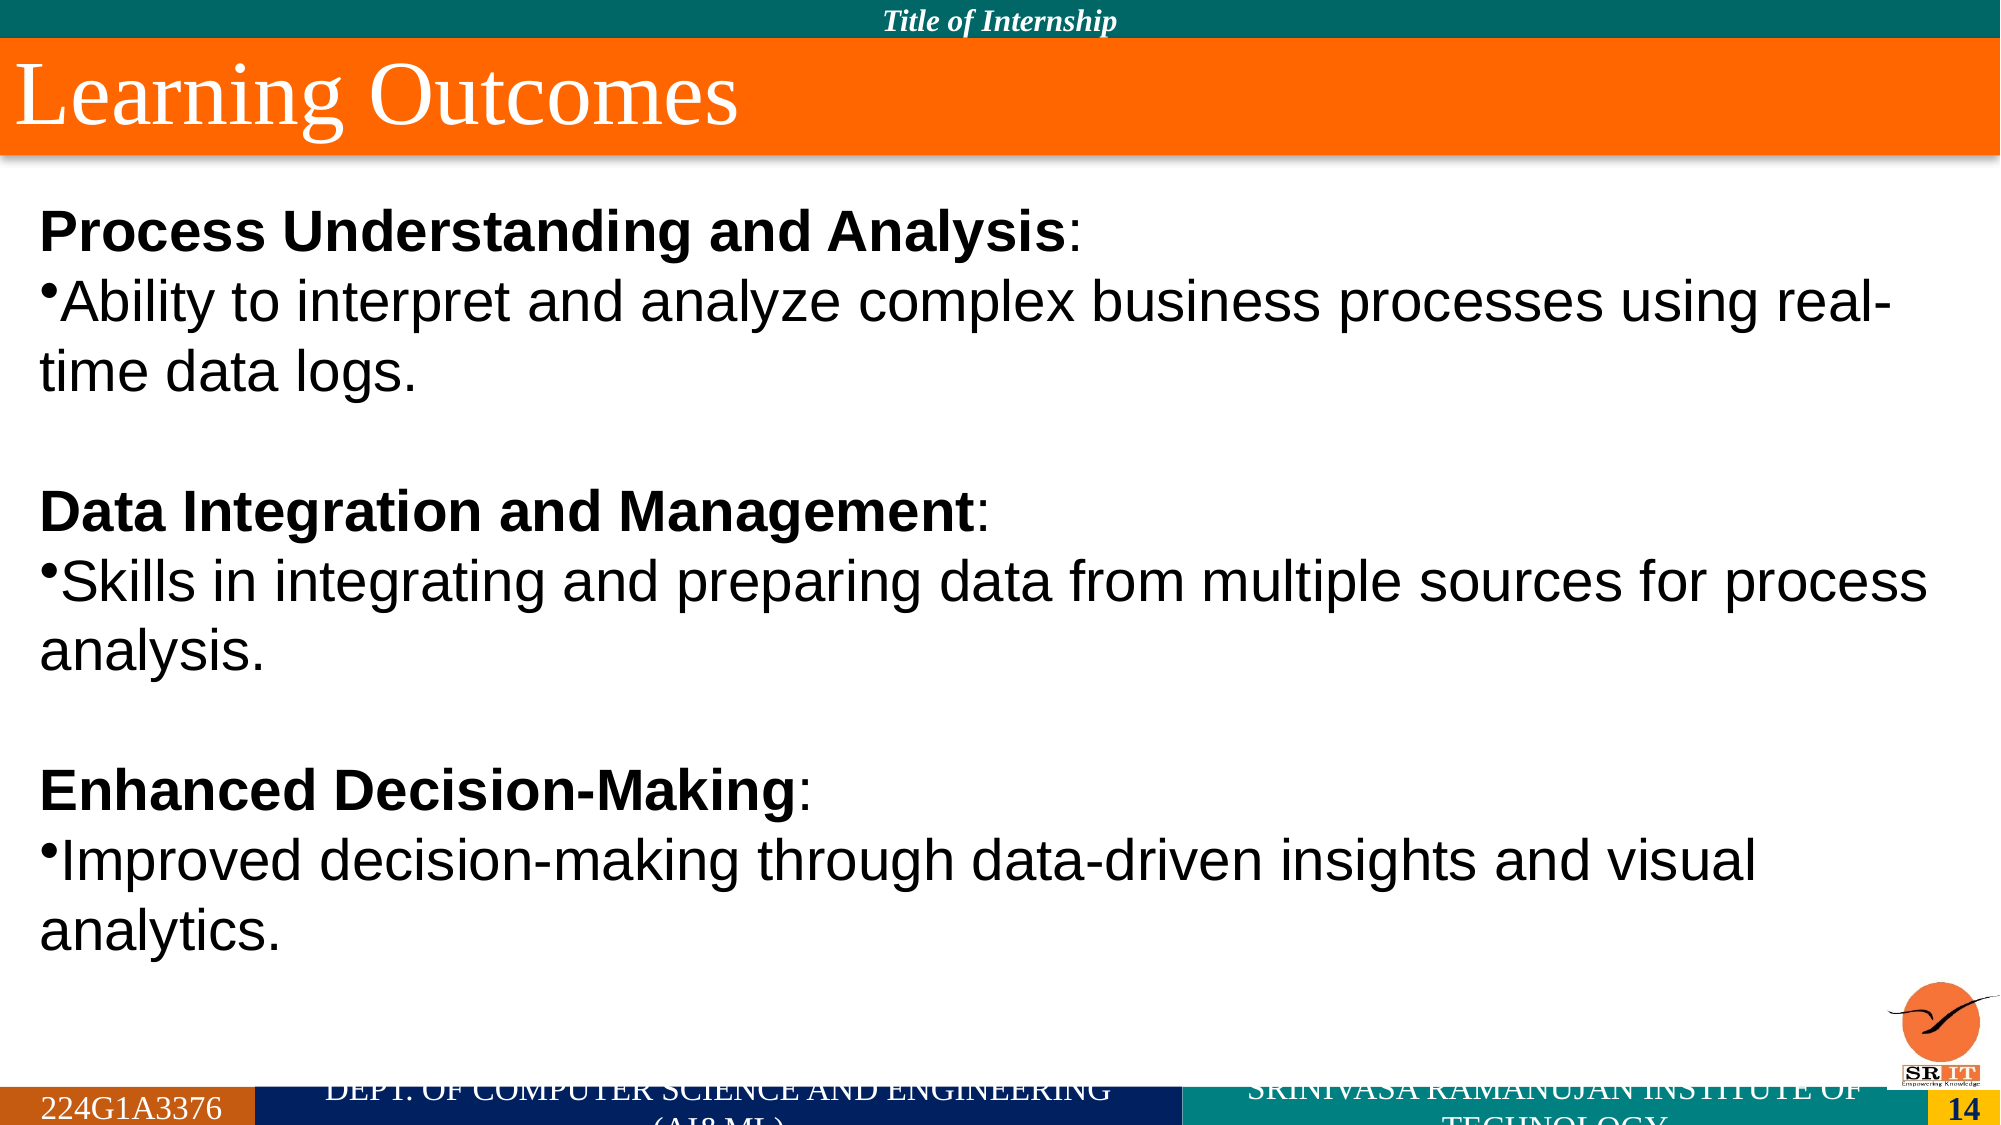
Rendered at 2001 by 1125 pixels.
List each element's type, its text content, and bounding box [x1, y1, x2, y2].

list Process Understanding and Analysis: Ability to interpret and analyze complex business processes using real-time data logs. Data Integration and Management: Skills in integrating and preparing data from multiple sources for process analysis. Enhanced Decision-Making: Improved decision-making through data-driven insights and visual analytics. [24, 185, 1954, 1027]
picture [1887, 977, 2000, 1090]
title Learning Outcomes [0, 38, 2000, 156]
